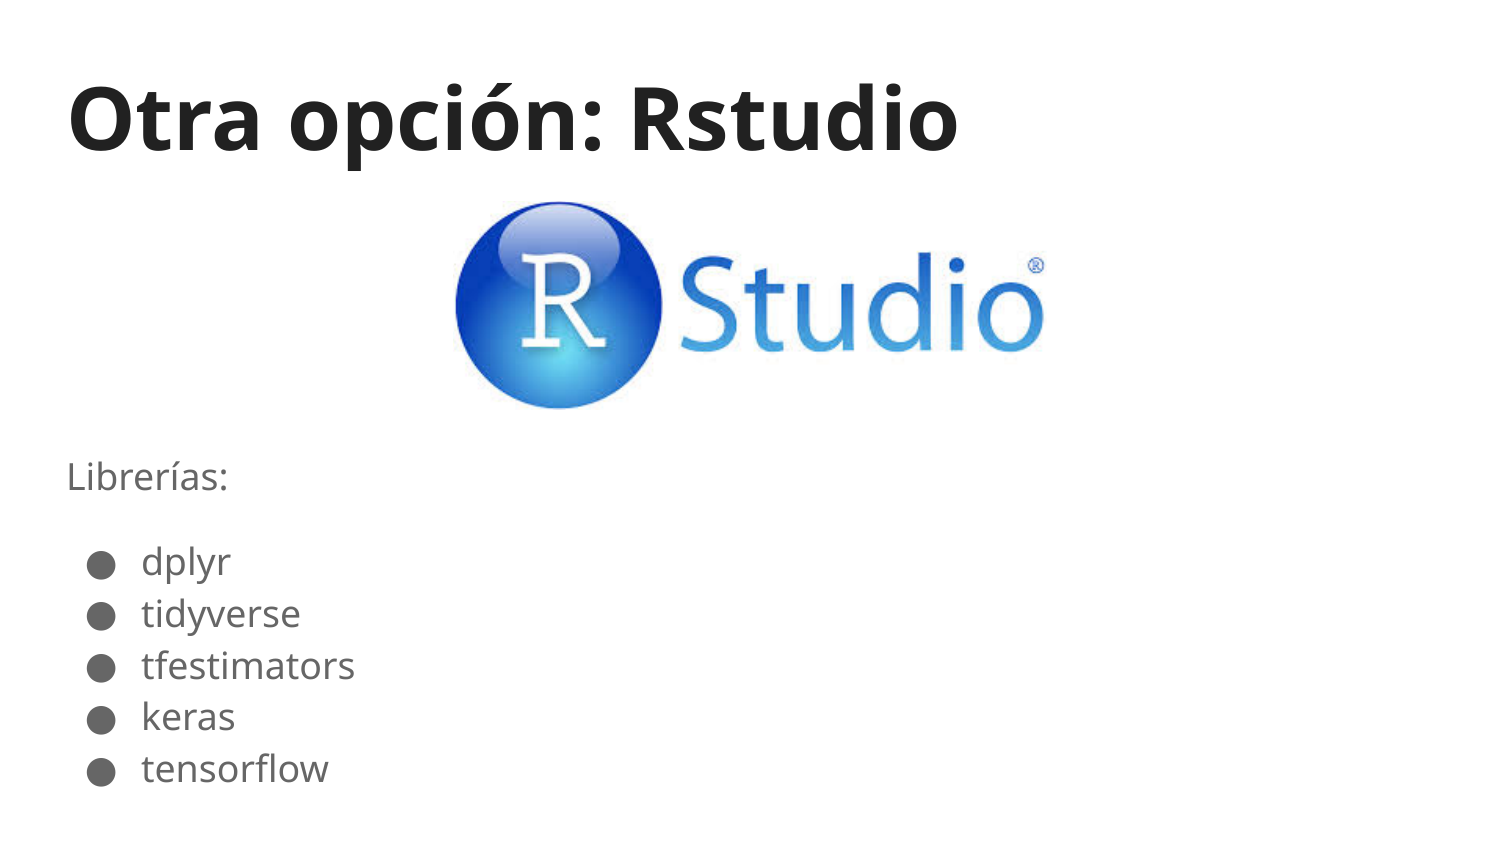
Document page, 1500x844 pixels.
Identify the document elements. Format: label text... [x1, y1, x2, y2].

list Librerías: dplyr tidyverse tfestimators keras tensorflow [51, 431, 1449, 800]
picture [453, 201, 1047, 410]
title Otra opción: Rstudio [51, 48, 1449, 180]
